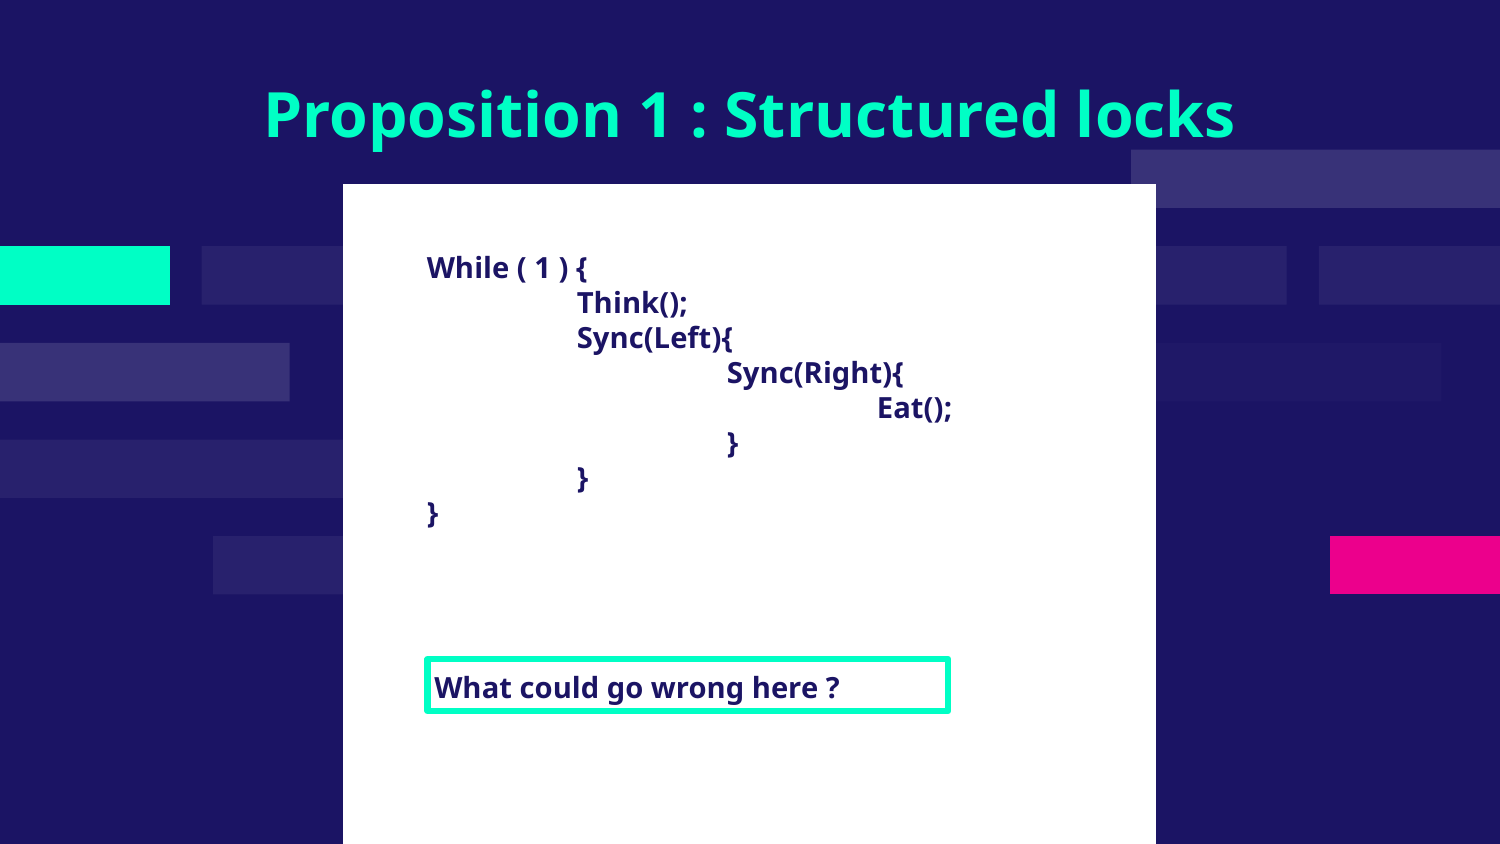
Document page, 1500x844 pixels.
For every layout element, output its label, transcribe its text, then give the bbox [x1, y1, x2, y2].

text_box [427, 658, 949, 711]
title Proposition 1 : Structured locks [115, 59, 1385, 170]
text_box While ( 1 ) { Think(); Sync(Left){ Sync(Right){ Eat(); } } } What could go wrong here ? [411, 234, 1089, 712]
